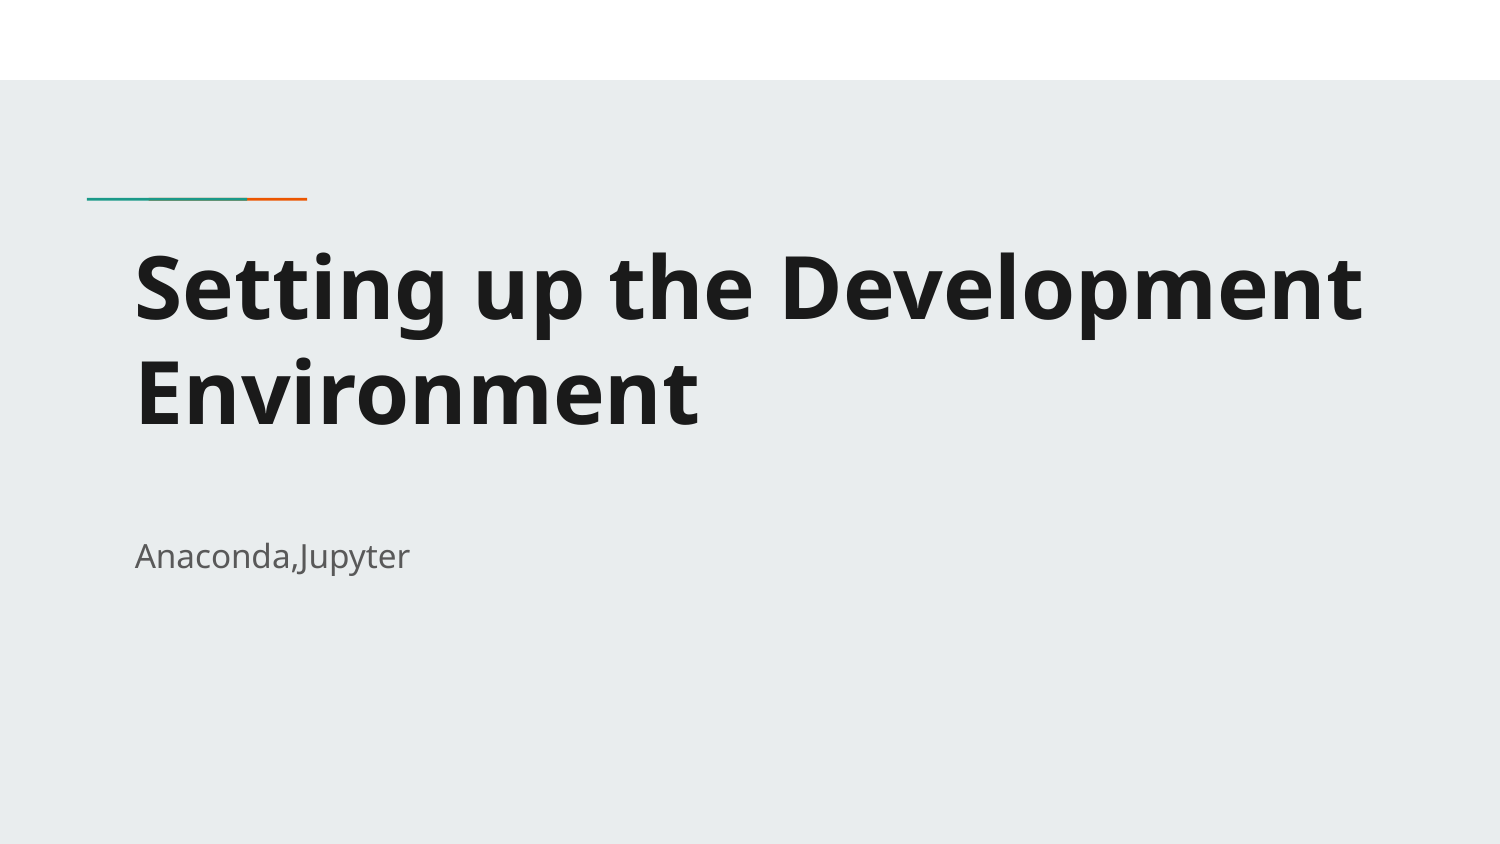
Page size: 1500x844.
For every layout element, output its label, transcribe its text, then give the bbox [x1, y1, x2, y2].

subtitle Anaconda,Jupyter [119, 520, 1381, 610]
title Setting up the Development Environment [119, 216, 1381, 490]
